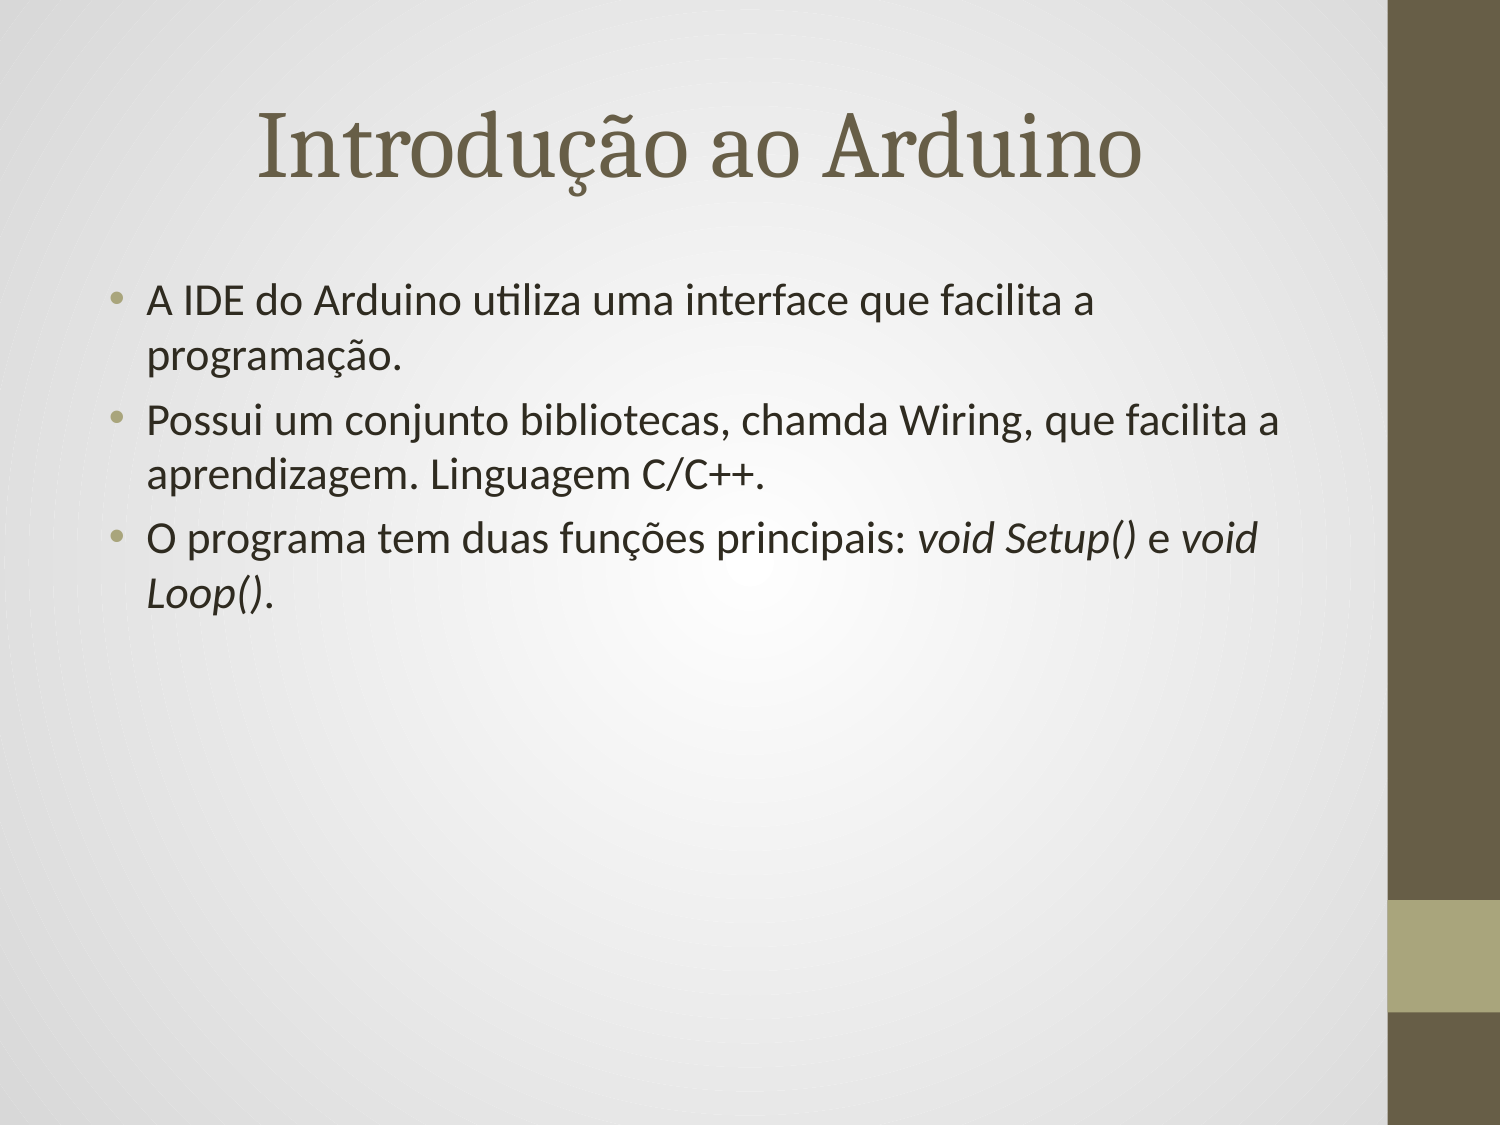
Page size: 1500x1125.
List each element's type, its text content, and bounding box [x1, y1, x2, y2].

title Introdução ao Arduino [75, 45, 1325, 233]
list A IDE do Arduino utiliza uma interface que facilita a programação. Possui um conjunto bibliotecas, chamda Wiring, que facilita a aprendizagem. Linguagem C/C++. O programa tem duas funções principais: void Setup() e void Loop(). [75, 262, 1325, 1050]
